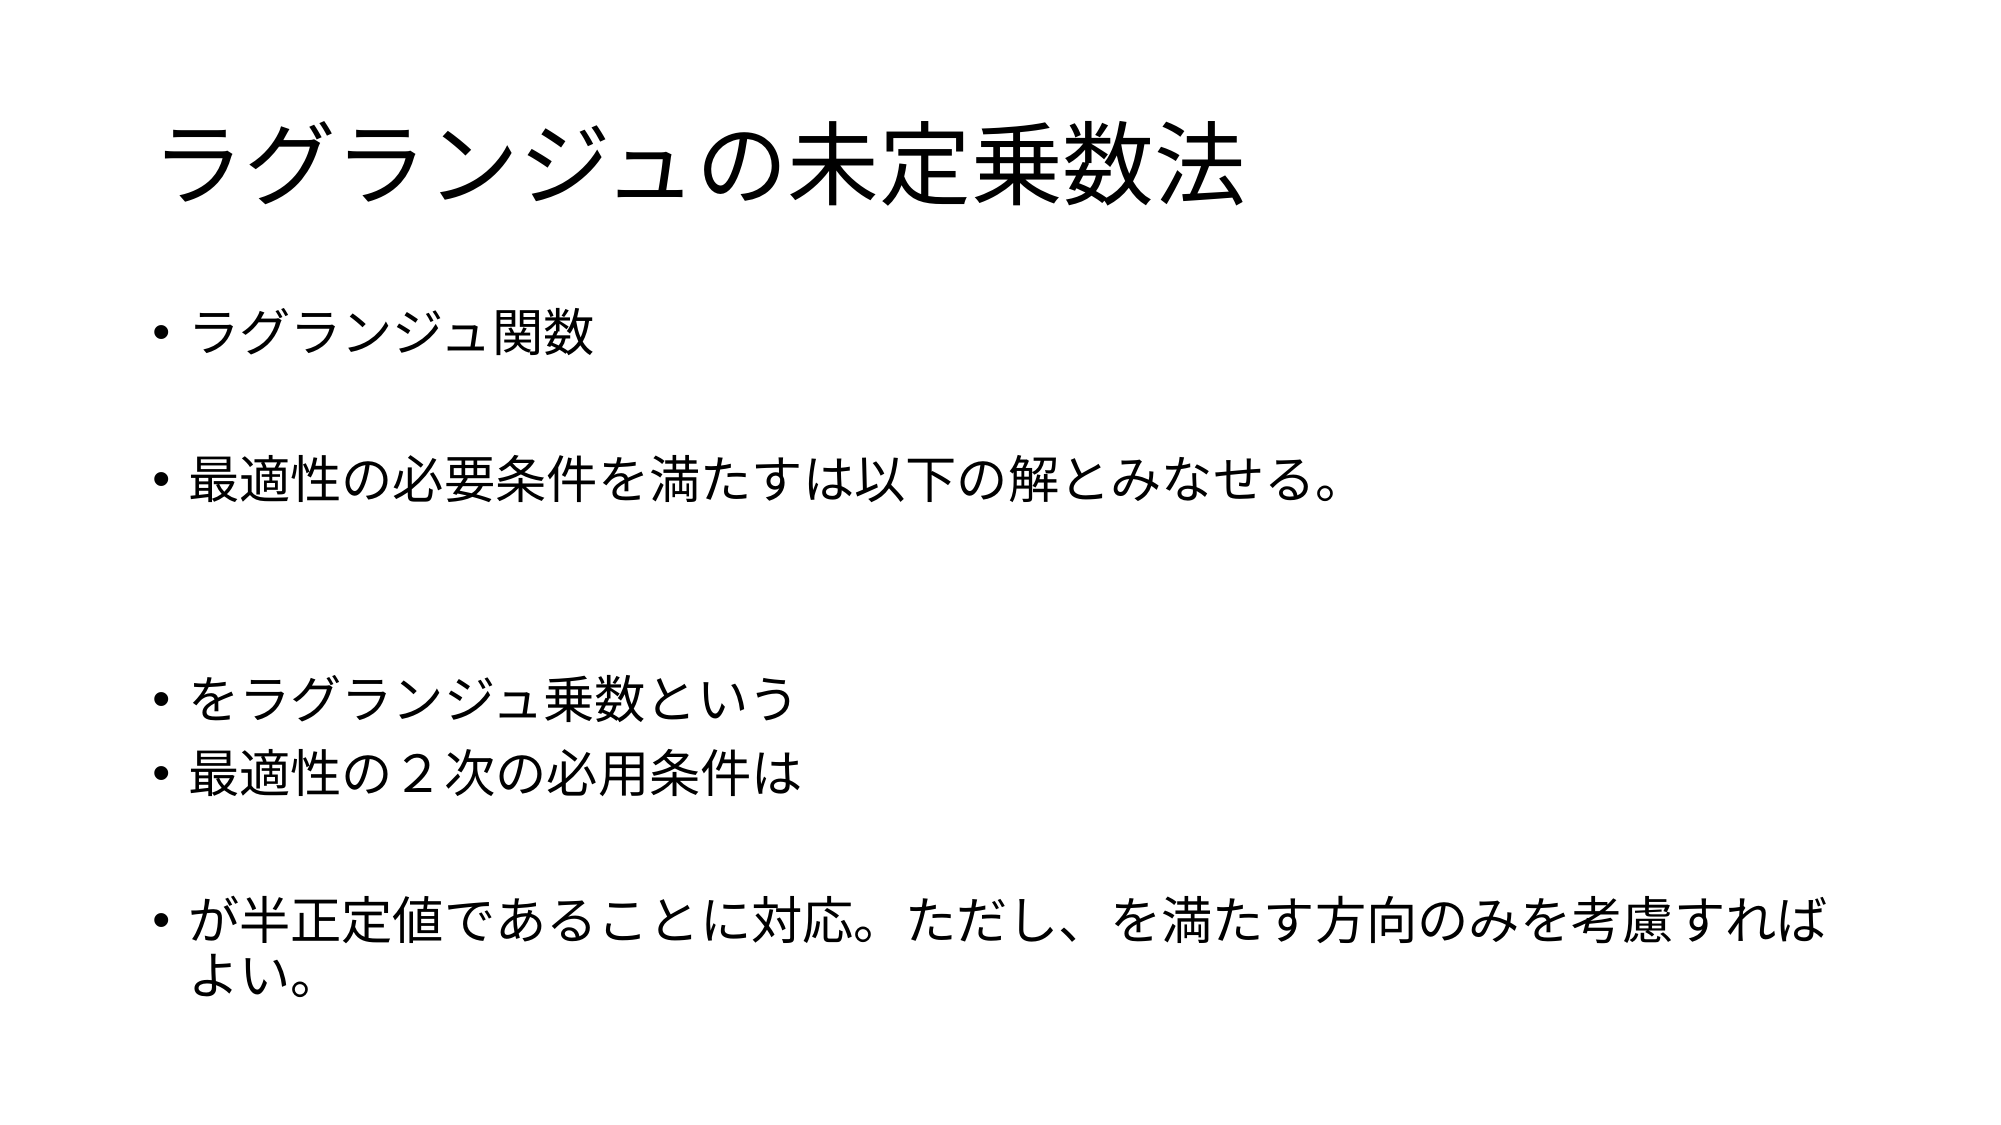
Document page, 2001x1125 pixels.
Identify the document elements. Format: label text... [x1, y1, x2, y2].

title ラグランジュの未定乗数法 [137, 59, 1863, 278]
